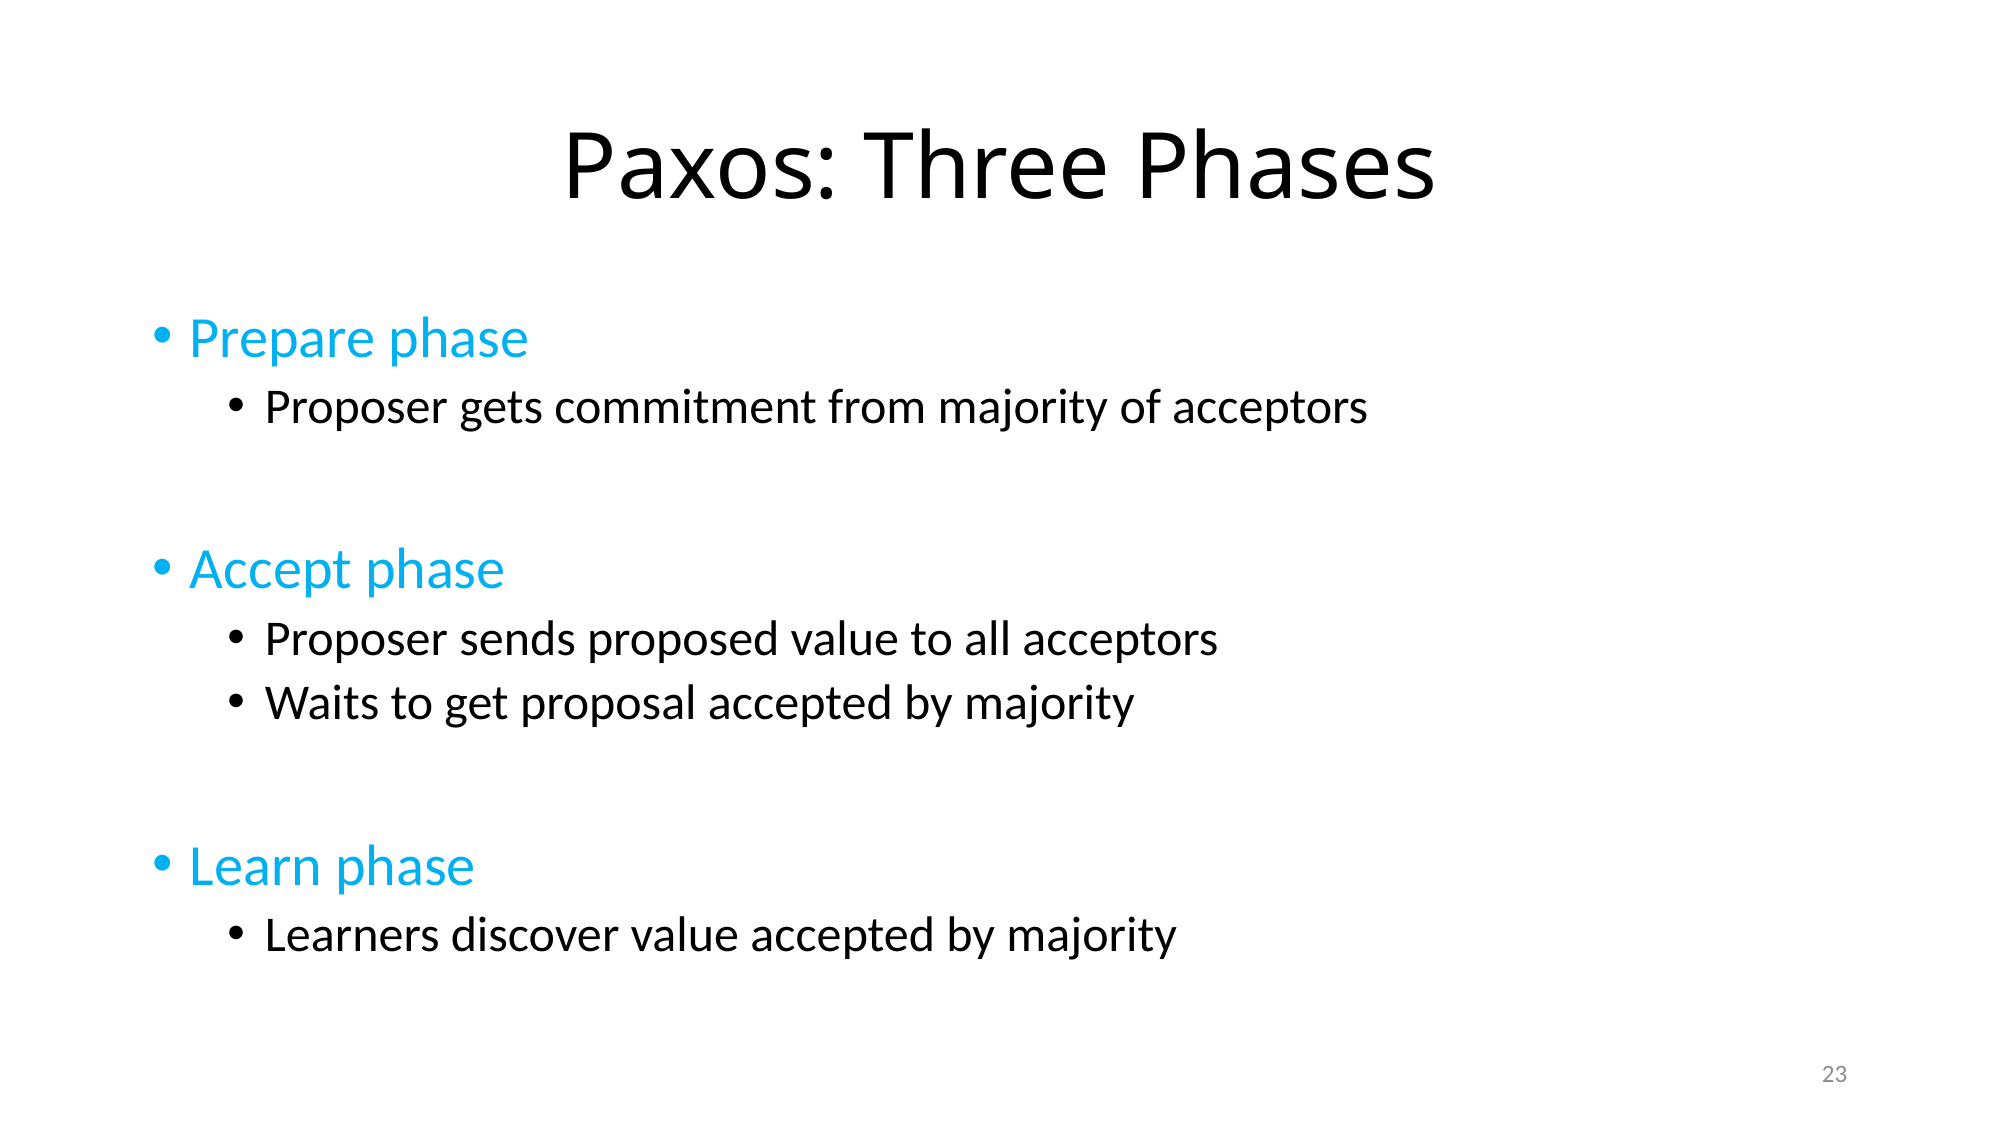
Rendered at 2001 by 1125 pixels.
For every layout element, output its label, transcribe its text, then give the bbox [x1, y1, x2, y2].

slide_number 23 [1412, 1042, 1863, 1103]
list Prepare phase Proposer gets commitment from majority of acceptors Accept phase Proposer sends proposed value to all acceptors Waits to get proposal accepted by majority Learn phase Learners discover value accepted by majority [137, 299, 1863, 1014]
title Paxos: Three Phases [137, 59, 1863, 278]
